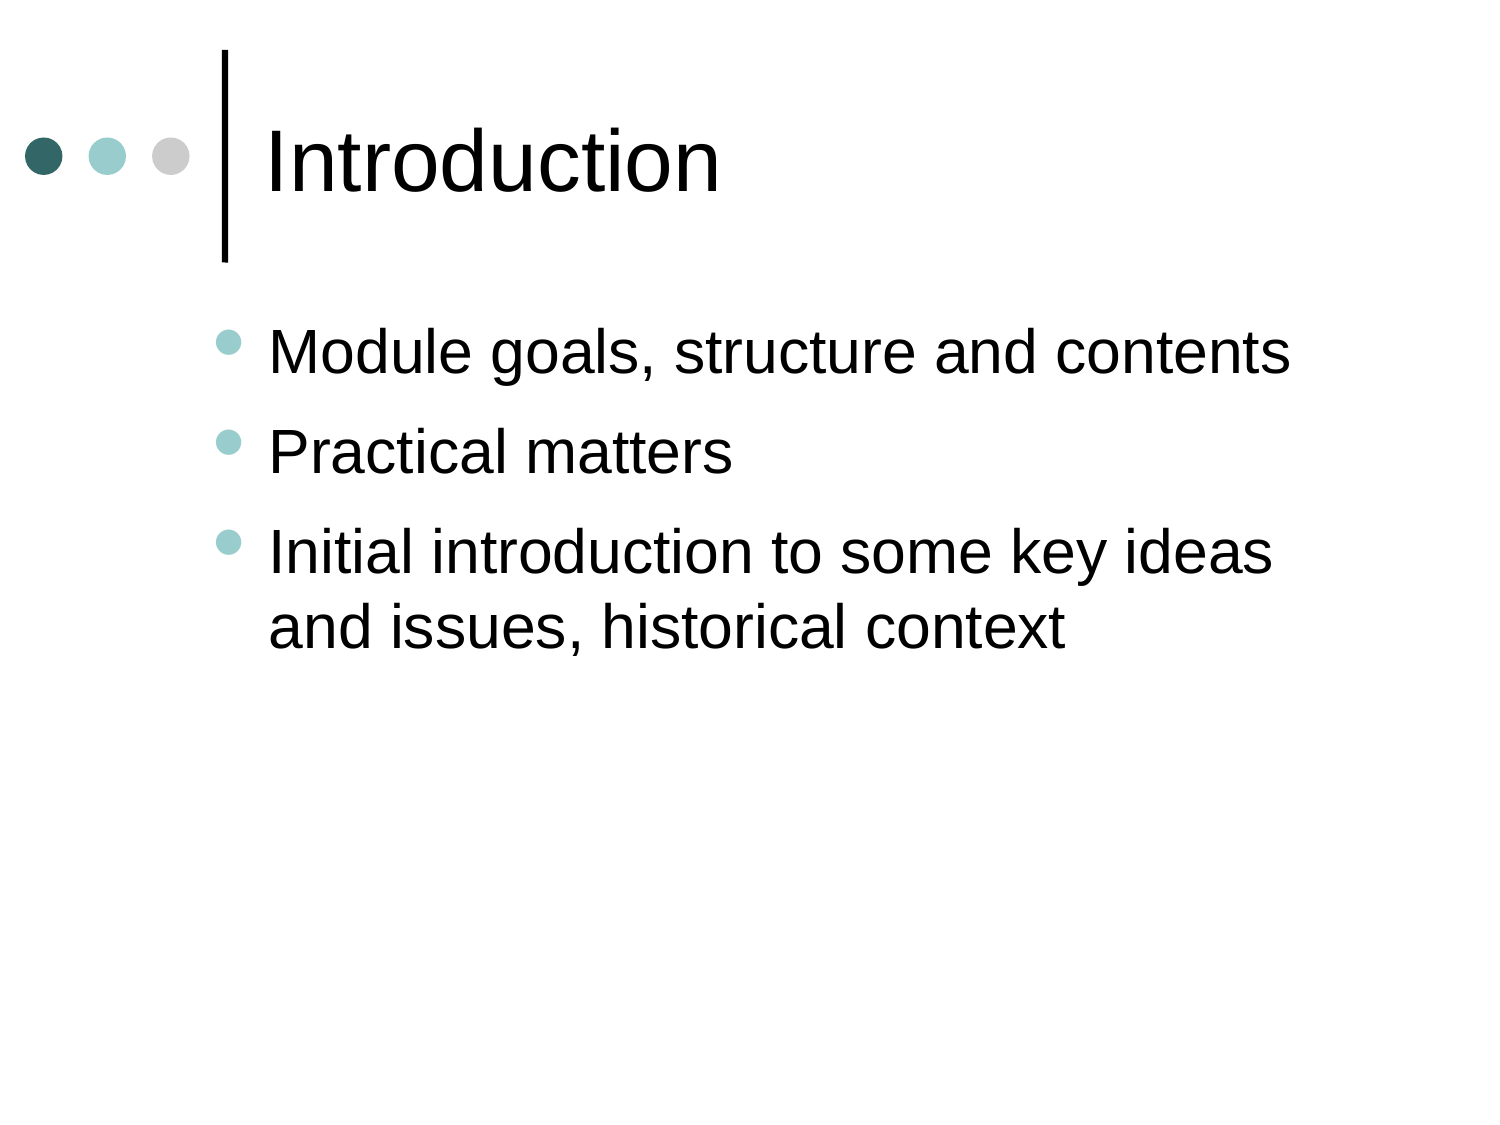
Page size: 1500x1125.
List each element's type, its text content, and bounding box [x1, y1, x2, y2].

title Introduction [249, 30, 1401, 282]
list Module goals, structure and contents Practical matters Initial introduction to some key ideas and issues, historical context [197, 303, 1401, 988]
